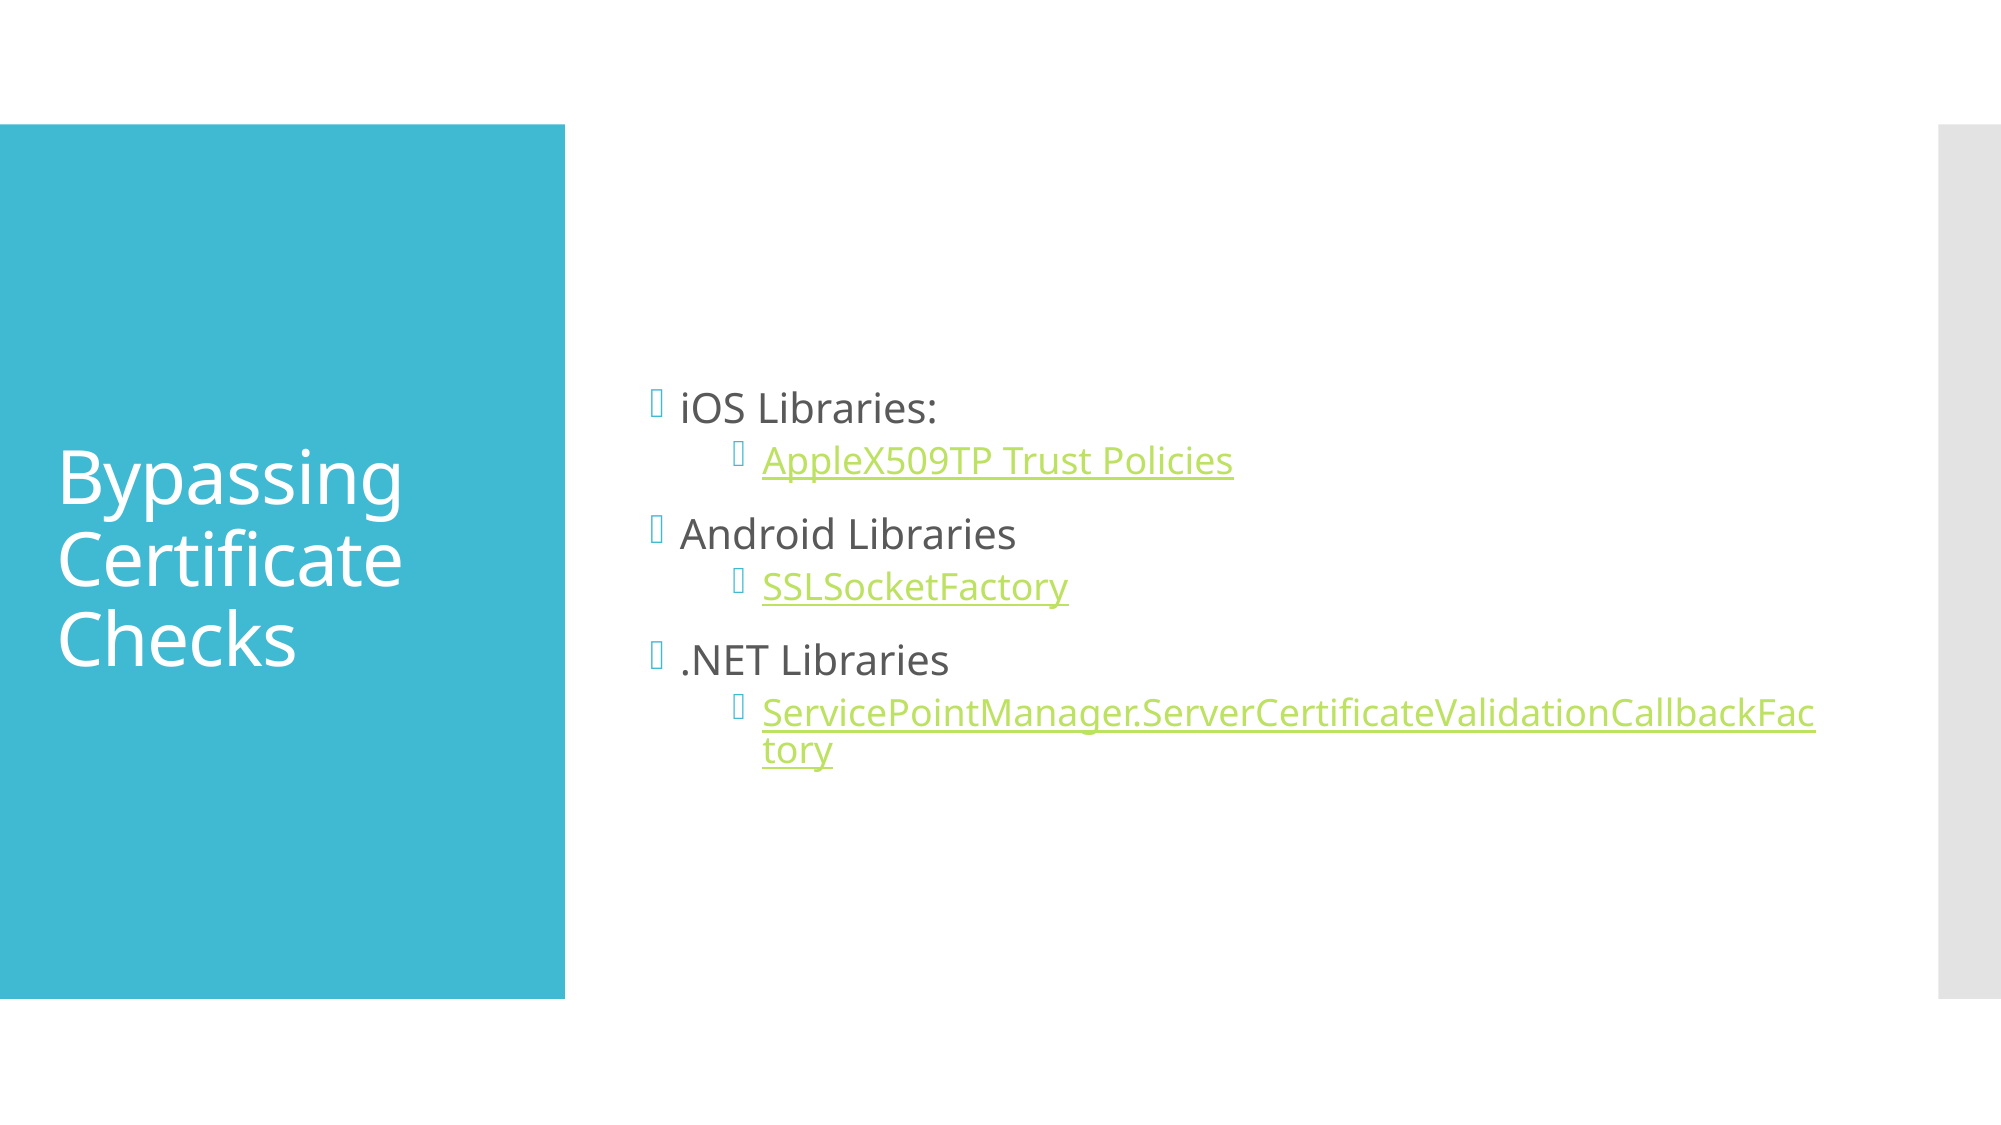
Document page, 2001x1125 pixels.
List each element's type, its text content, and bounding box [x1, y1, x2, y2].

list iOS Libraries: AppleX509TP Trust Policies Android Libraries SSLSocketFactory .NET Libraries ServicePointManager.ServerCertificateValidationCallbackFactory [634, 141, 1835, 982]
title Bypassing Certificate Checks [41, 184, 525, 940]
